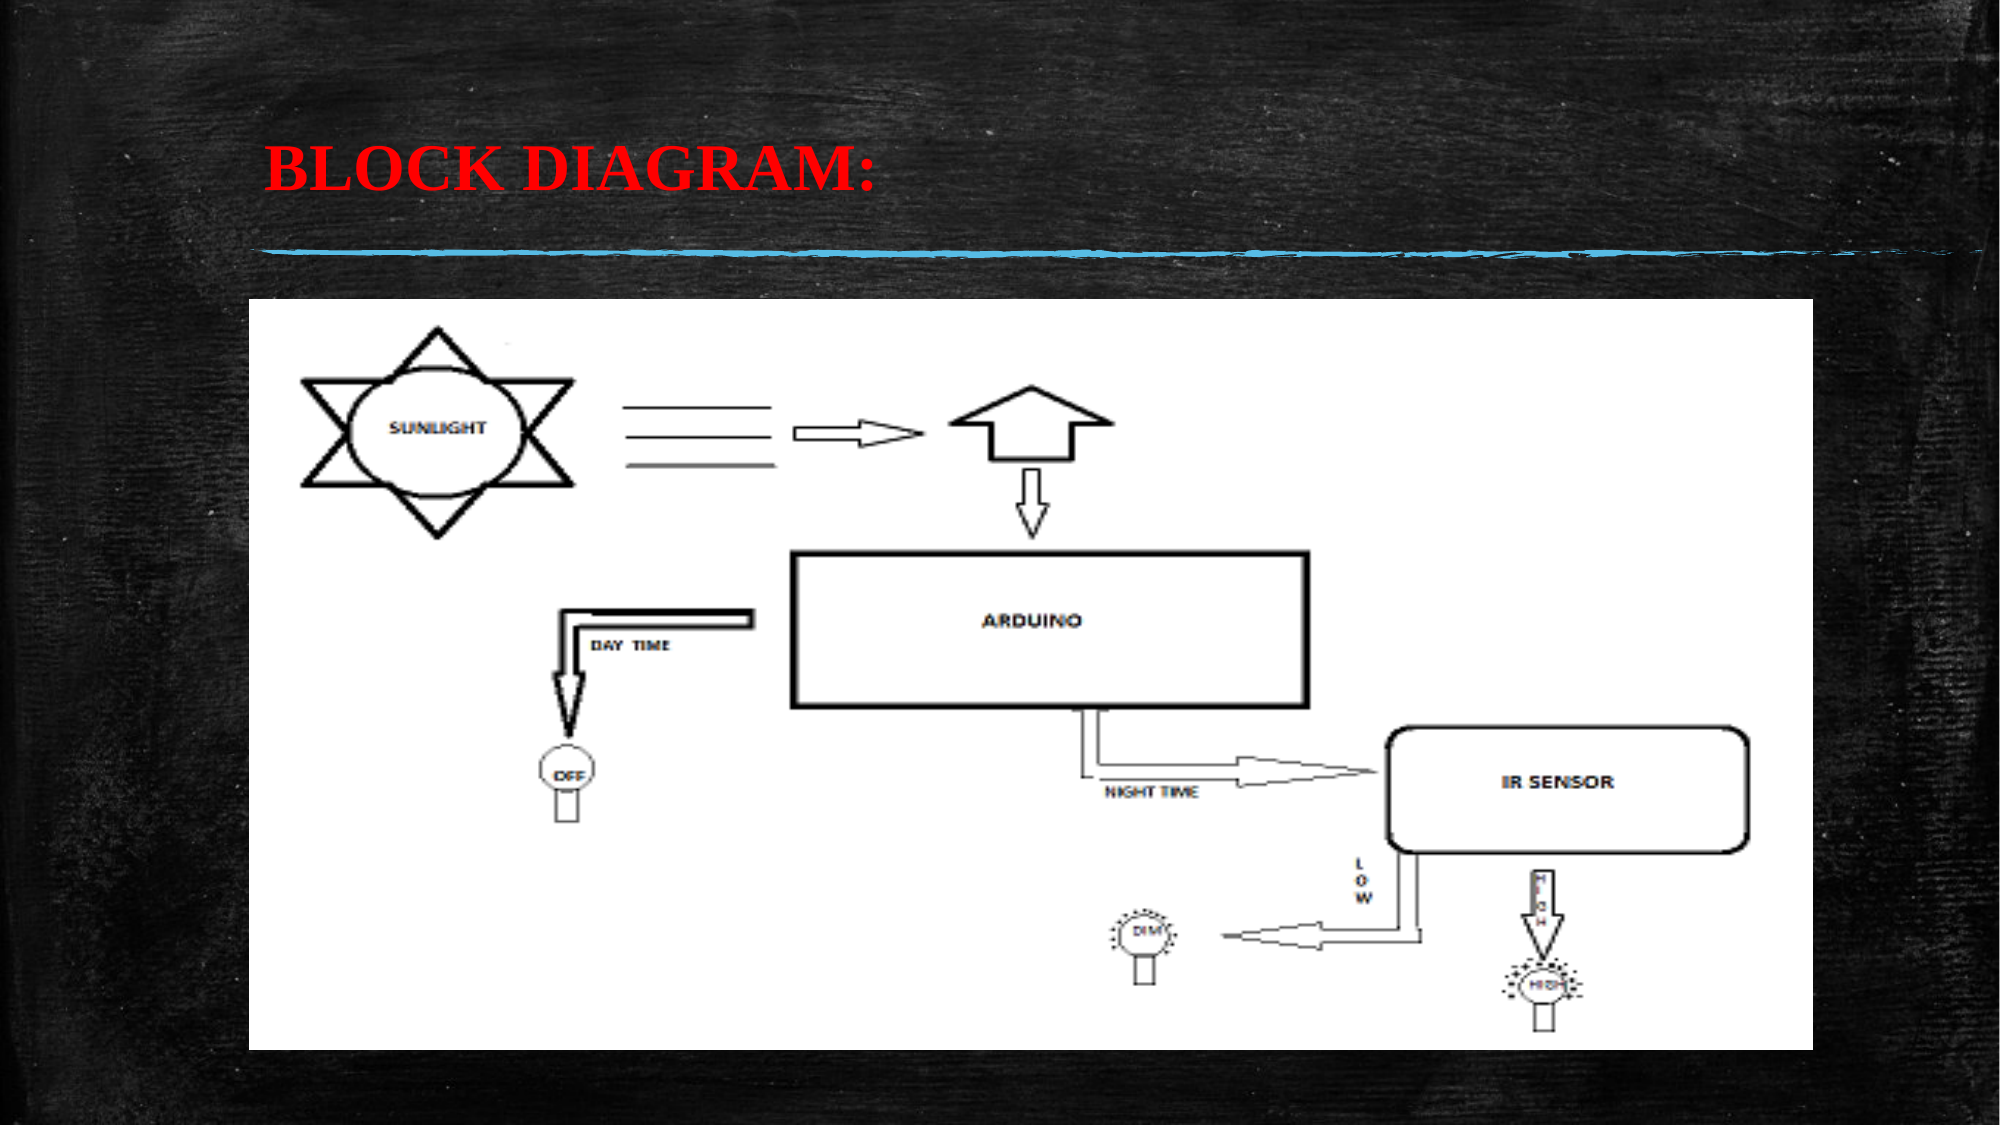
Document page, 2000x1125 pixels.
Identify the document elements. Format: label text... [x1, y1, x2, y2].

picture [249, 299, 1813, 1050]
title BLOCK DIAGRAM: [249, 45, 1750, 213]
